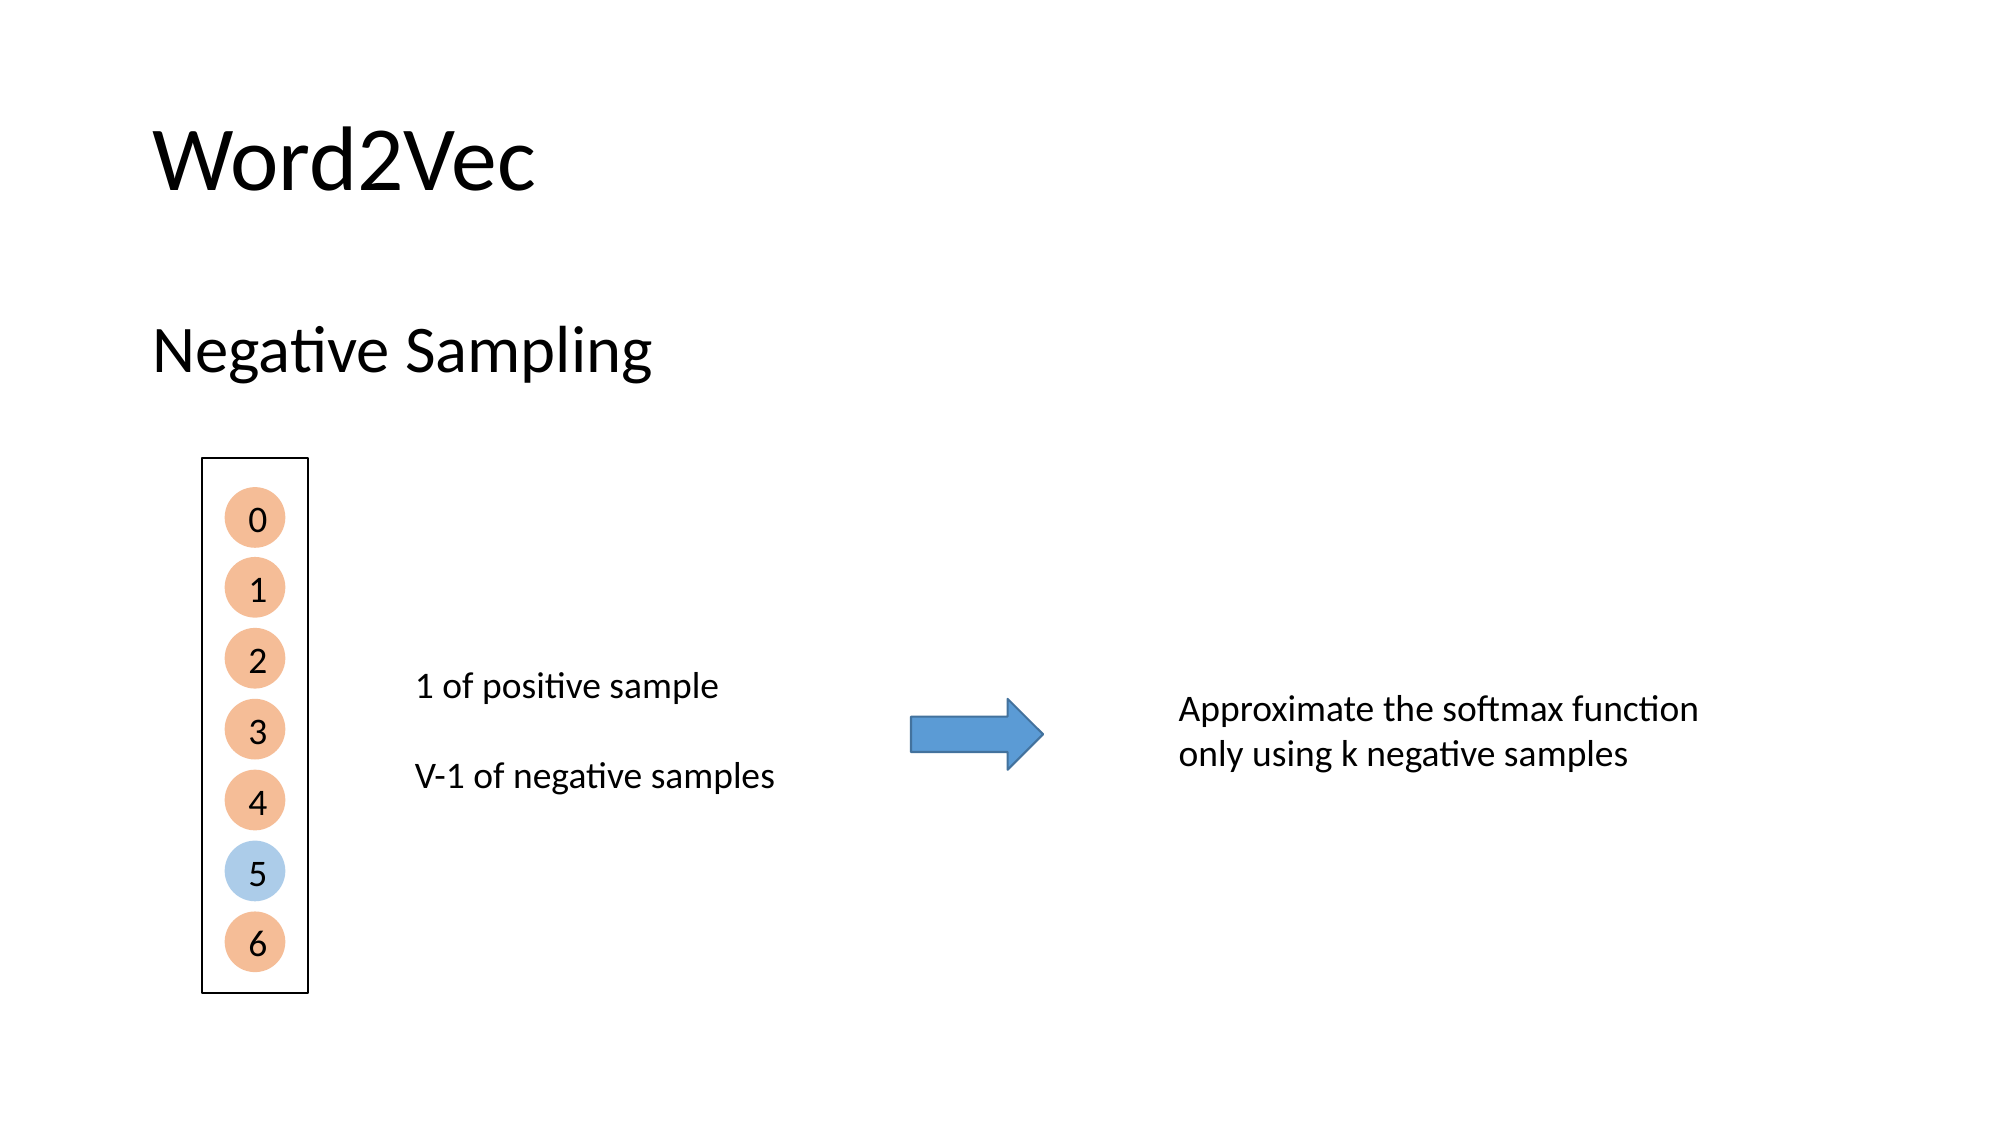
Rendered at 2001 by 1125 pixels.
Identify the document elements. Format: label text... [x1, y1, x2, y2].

text_box 6 [224, 911, 286, 973]
text_box 5 [224, 840, 286, 902]
list Negative Sampling [137, 298, 1863, 1013]
text_box 1 of positive sample V-1 of negative samples [400, 653, 791, 804]
text_box 3 [224, 698, 286, 760]
text_box [909, 697, 1044, 771]
text_box 4 [224, 769, 286, 831]
text_box [202, 457, 308, 994]
title Word2Vec [137, 45, 1863, 263]
text_box 0 [224, 487, 286, 548]
text_box 1 [224, 556, 286, 618]
text_box Approximate the softmax function only using k negative samples [1163, 676, 1715, 781]
text_box 2 [224, 627, 286, 689]
